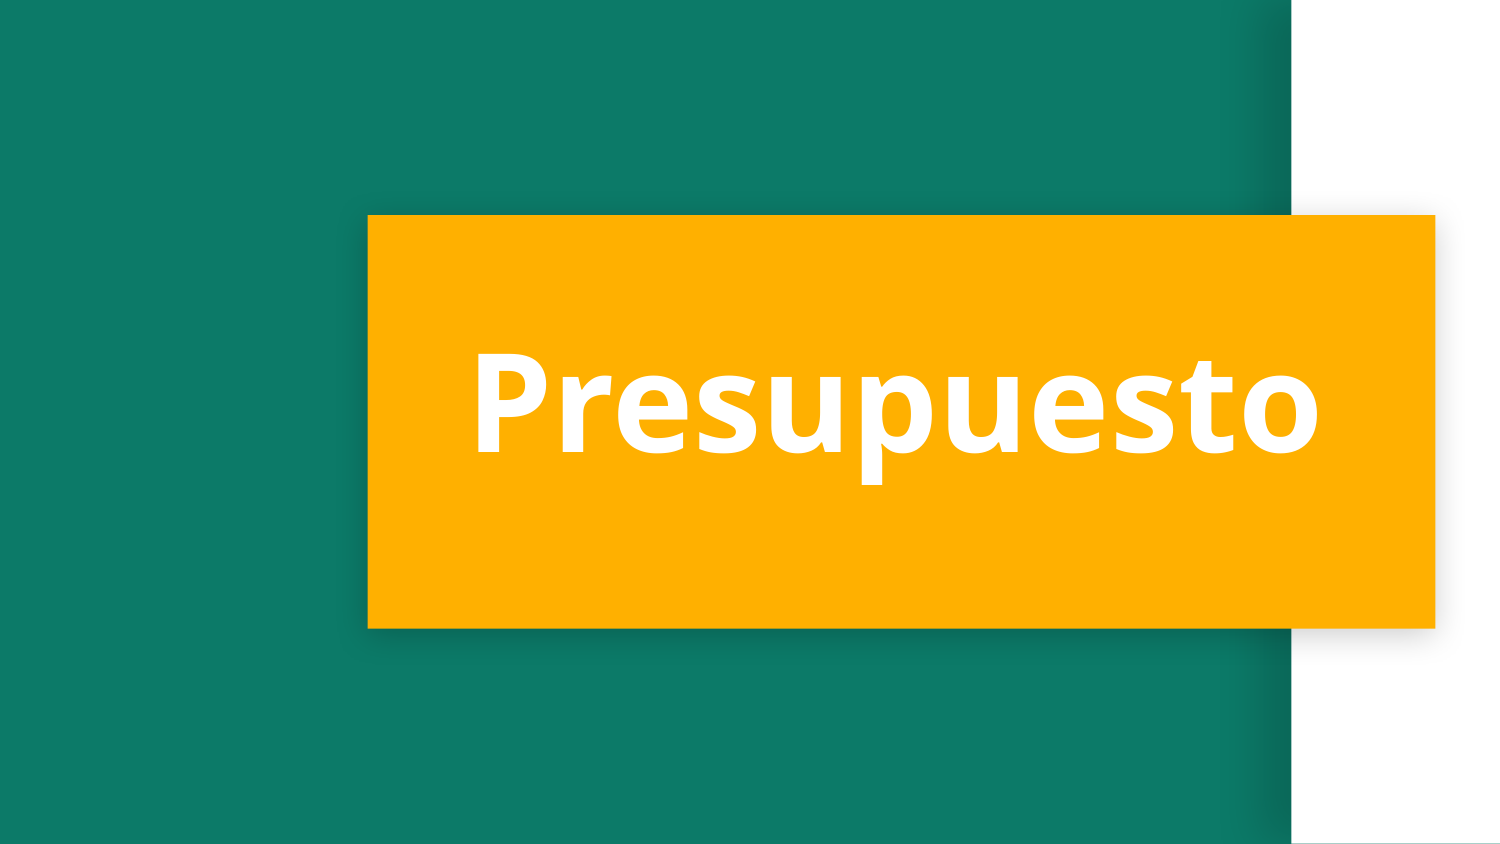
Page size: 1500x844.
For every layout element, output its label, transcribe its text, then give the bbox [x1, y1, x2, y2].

title Presupuesto [257, 151, 1500, 645]
